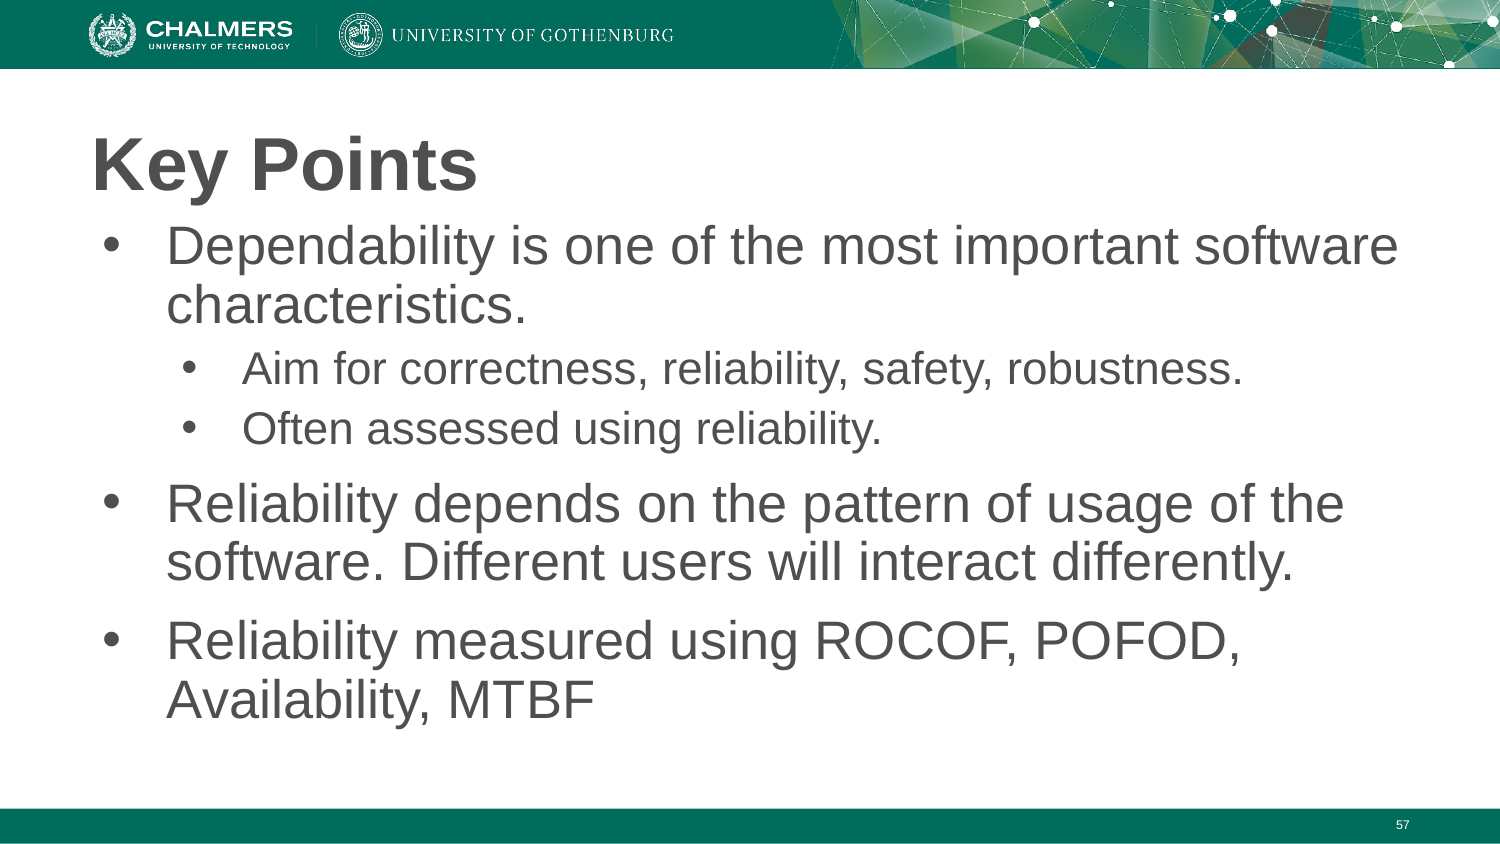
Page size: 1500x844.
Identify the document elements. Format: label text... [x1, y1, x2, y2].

slide_number ‹#› [1074, 809, 1425, 844]
picture [759, 0, 1500, 68]
title Key Points [76, 100, 1425, 210]
picture [64, 0, 696, 85]
list Dependability is one of the most important software characteristics. Aim for correctness, reliability, safety, robustness. Often assessed using reliability. Reliability depends on the pattern of usage of the software. Different users will interact differently. Reliability measured using ROCOF, POFOD, Availability, MTBF [76, 210, 1425, 782]
